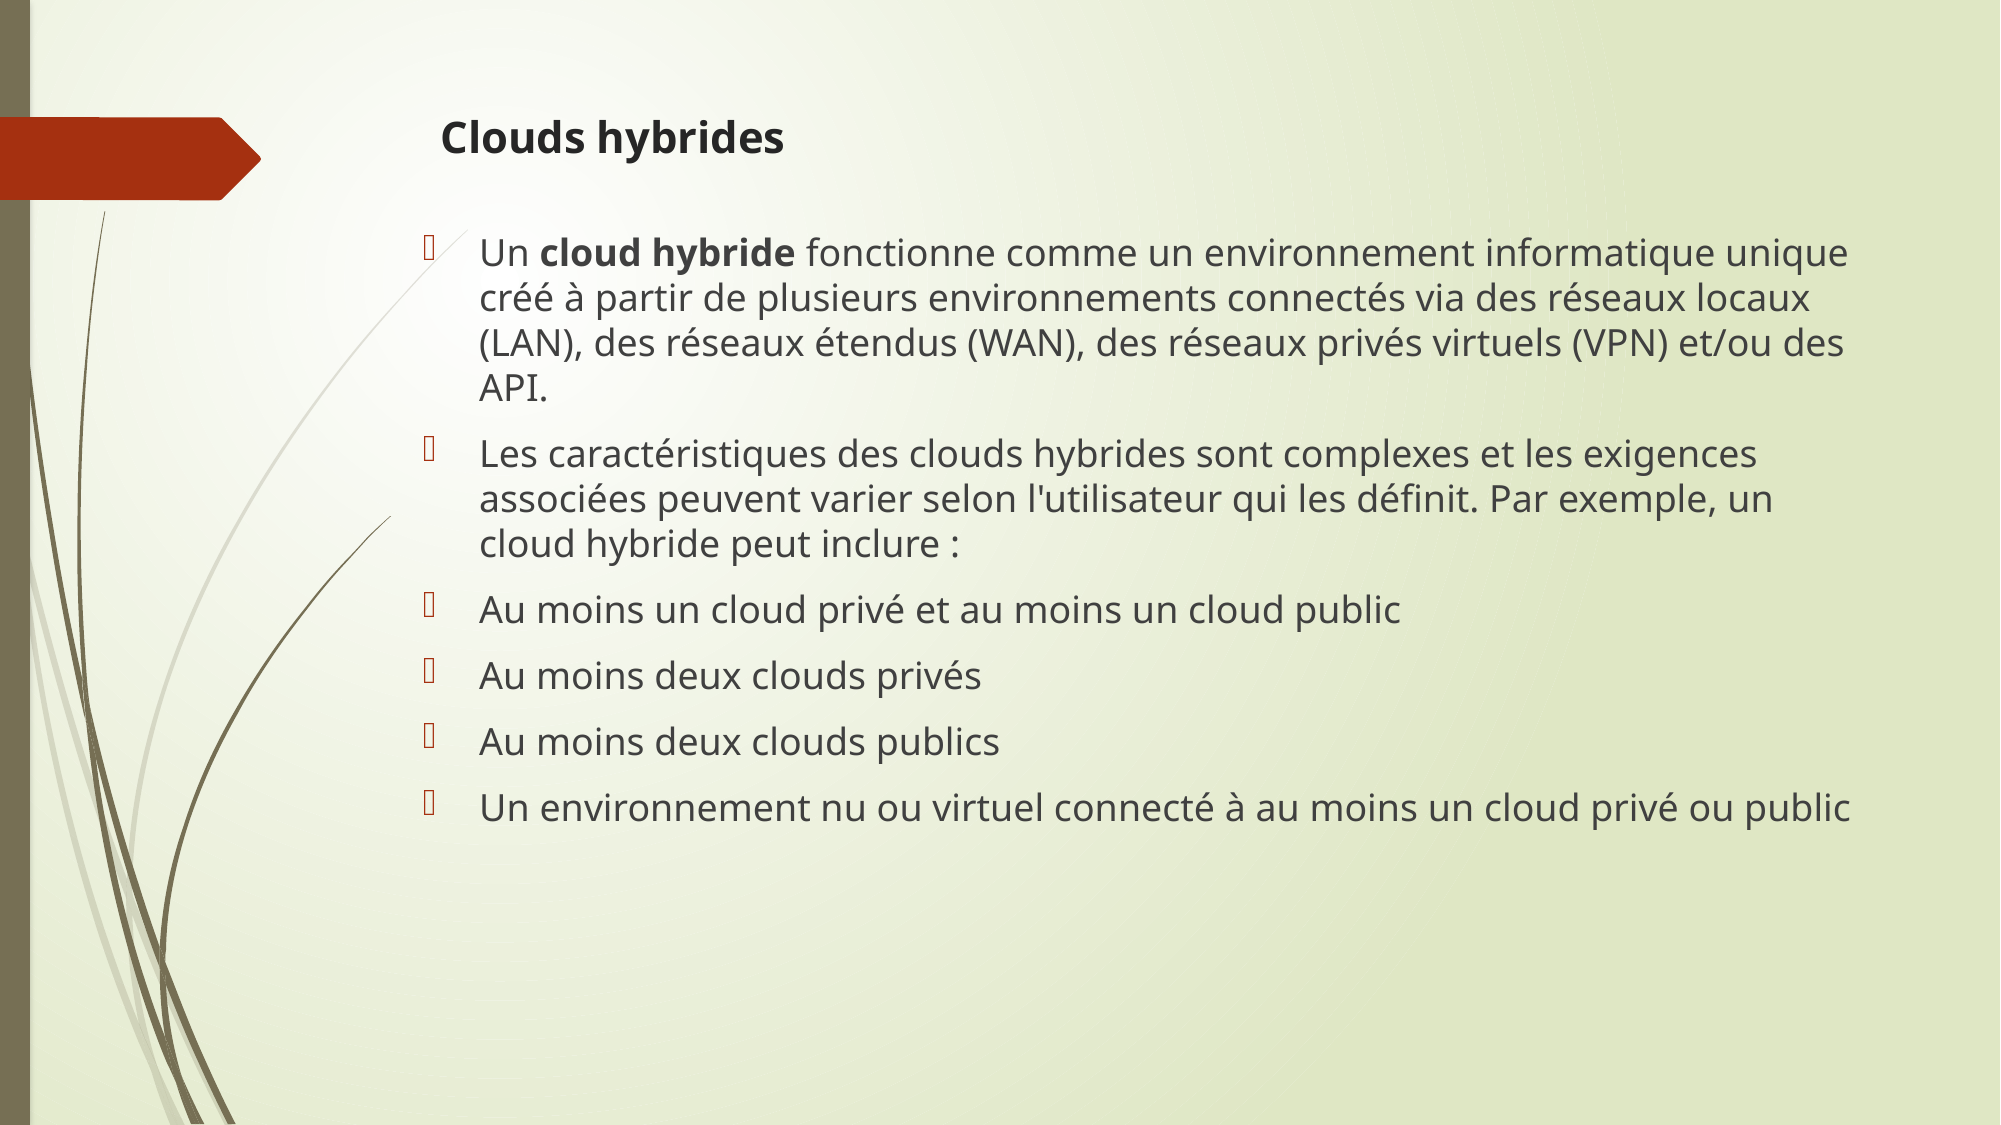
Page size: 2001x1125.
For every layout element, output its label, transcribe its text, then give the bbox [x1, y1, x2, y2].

list Un cloud hybride fonctionne comme un environnement informatique unique créé à partir de plusieurs environnements connectés via des réseaux locaux (LAN), des réseaux étendus (WAN), des réseaux privés virtuels (VPN) et/ou des API. Les caractéristiques des clouds hybrides sont complexes et les exigences associées peuvent varier selon l'utilisateur qui les définit. Par exemple, un cloud hybride peut inclure : Au moins un cloud privé et au moins un cloud public Au moins deux clouds privés Au moins deux clouds publics Un environnement nu ou virtuel connecté à au moins un cloud privé ou public [407, 221, 1871, 842]
title Clouds hybrides [425, 102, 1888, 222]
